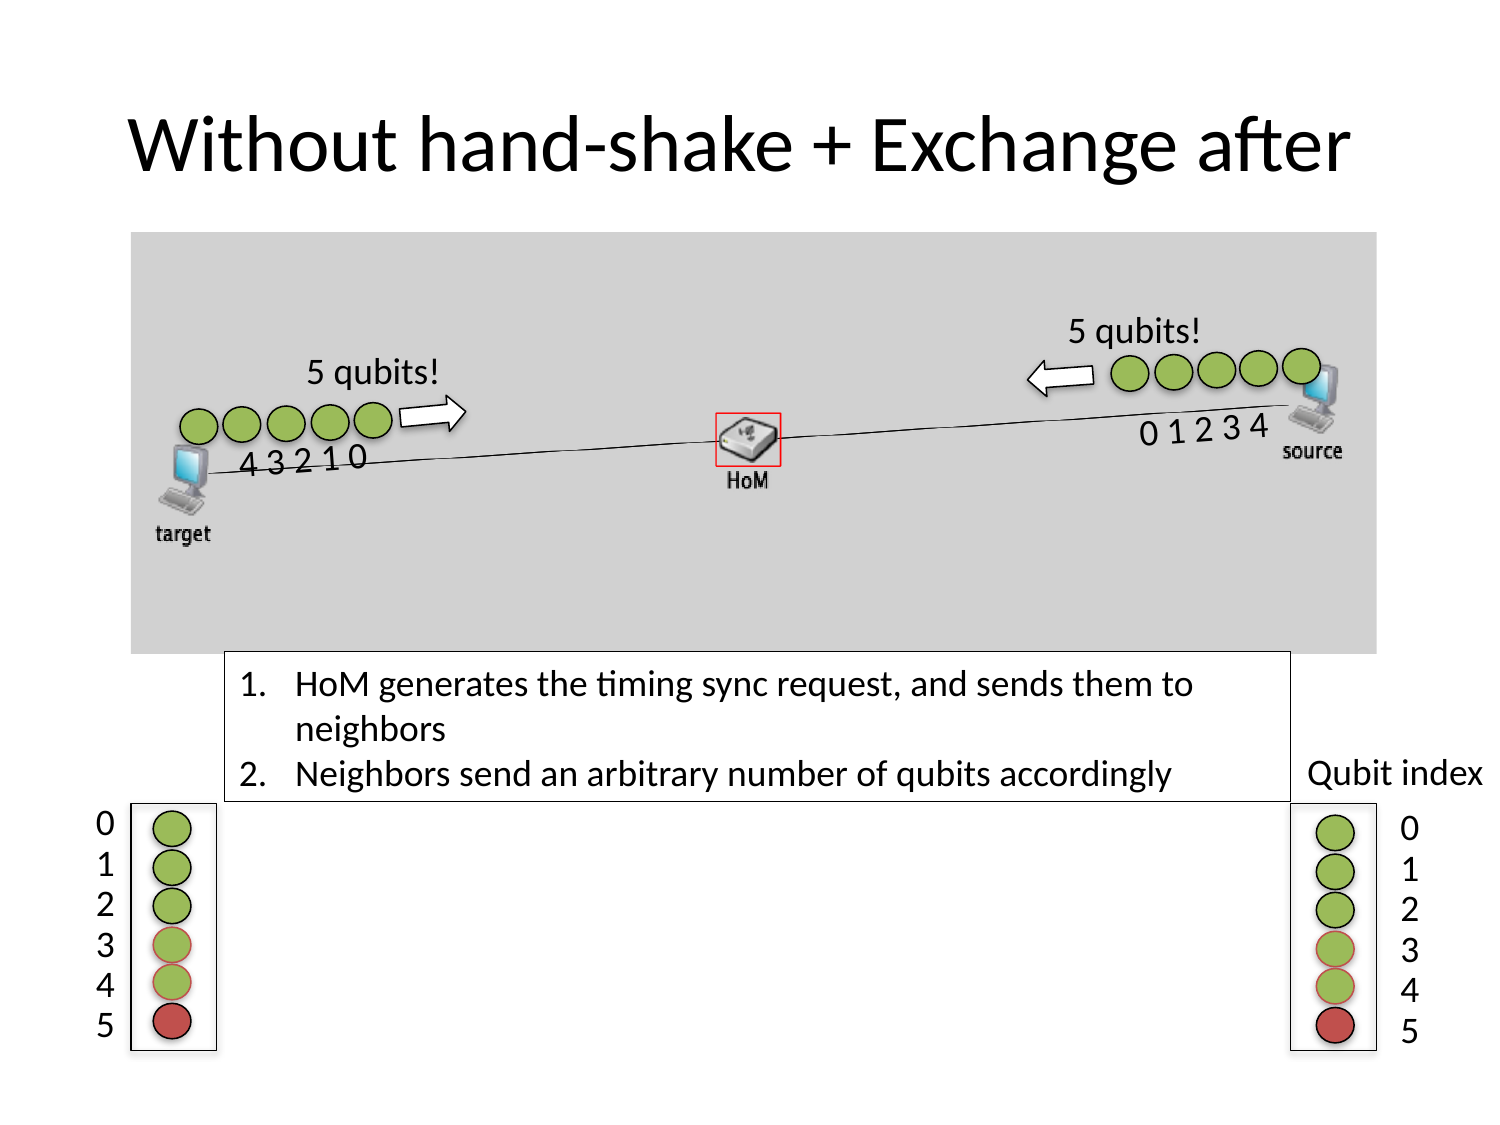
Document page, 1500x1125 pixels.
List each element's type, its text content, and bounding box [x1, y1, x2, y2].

text_box [152, 963, 192, 1001]
text_box 0 1 2 3 4 5 [1385, 801, 1435, 1059]
text_box [152, 887, 192, 925]
text_box HoM generates the timing sync request, and sends them to neighbors Neighbors send an arbitrary number of qubits accordingly [224, 663, 1291, 802]
text_box [1315, 930, 1355, 967]
text_box [1315, 1006, 1355, 1044]
text_box [1290, 803, 1377, 1051]
text_box [130, 803, 217, 1051]
text_box [152, 849, 192, 886]
text_box [1315, 814, 1355, 852]
text_box [152, 1002, 192, 1040]
text_box [152, 810, 192, 848]
text_box Qubit index [1292, 740, 1499, 800]
text_box [1315, 967, 1355, 1005]
text_box [1315, 891, 1355, 929]
picture [130, 232, 1377, 654]
text_box [152, 926, 192, 963]
text_box 0 1 2 3 4 5 [81, 796, 130, 1054]
title Without hand-shake + Exchange after [75, 45, 1425, 233]
text_box [1315, 853, 1355, 890]
